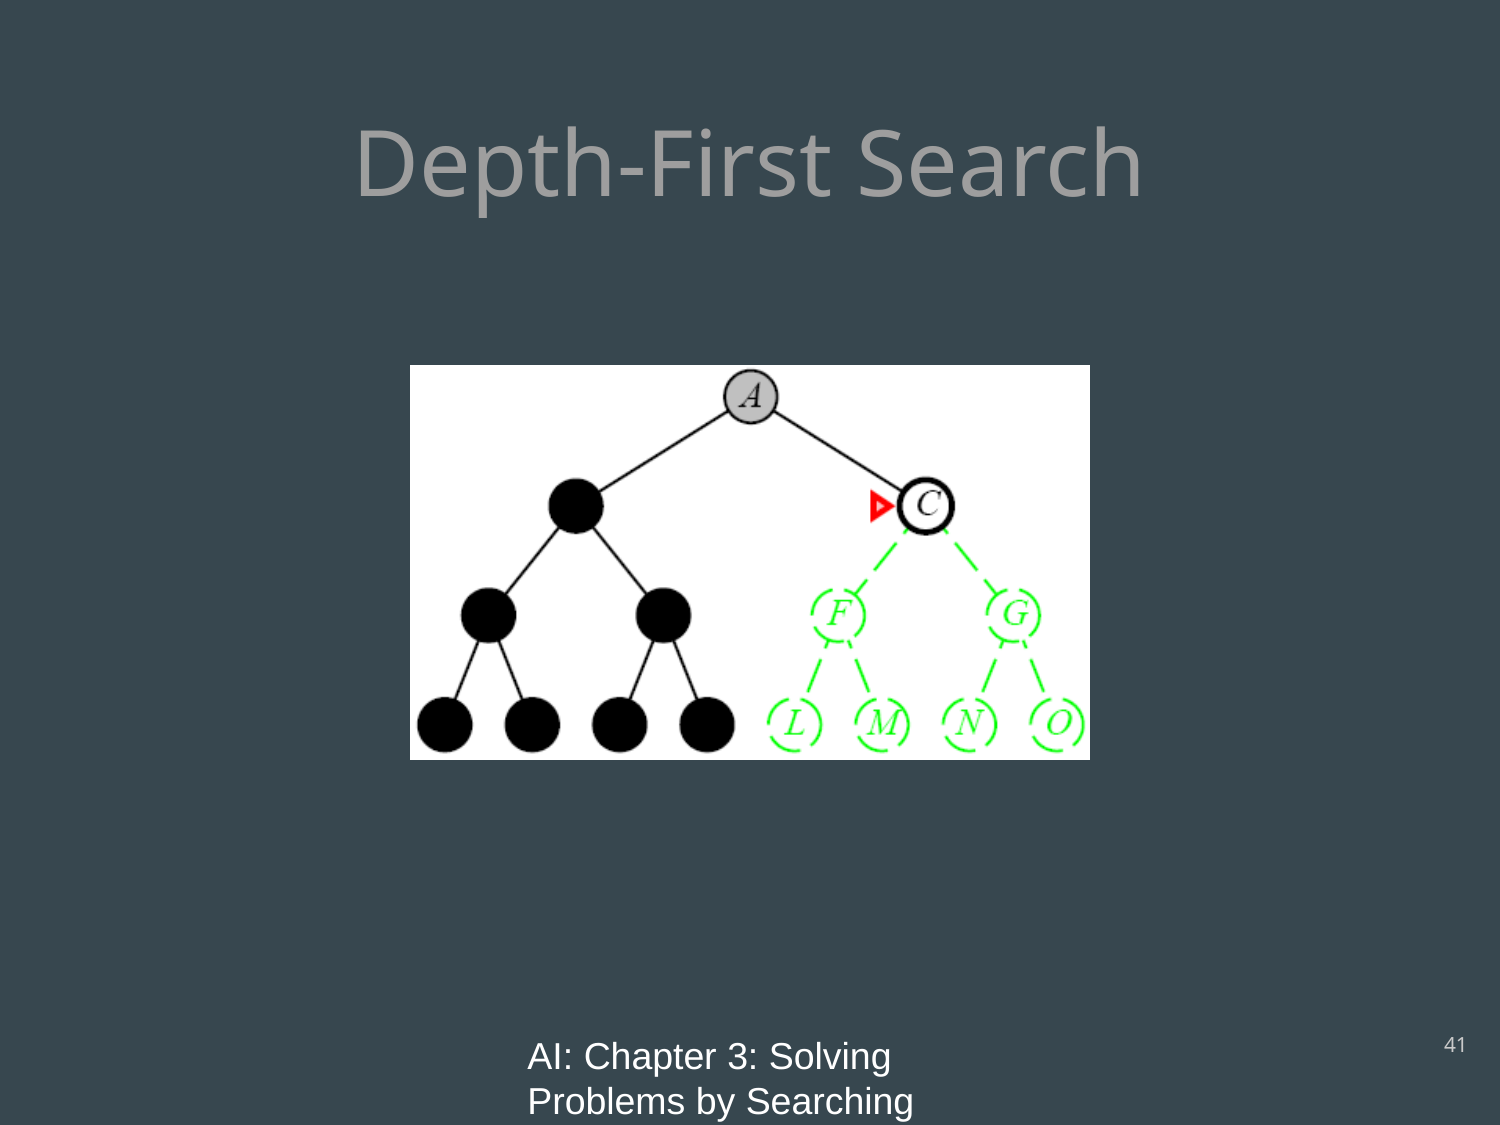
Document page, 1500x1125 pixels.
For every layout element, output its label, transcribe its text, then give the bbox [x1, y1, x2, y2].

slide_number ‹#› [1392, 1023, 1483, 1110]
title Depth-First Search [51, 97, 1449, 223]
footer AI: Chapter 3: Solving Problems by Searching [512, 1024, 988, 1103]
picture [410, 365, 1090, 760]
